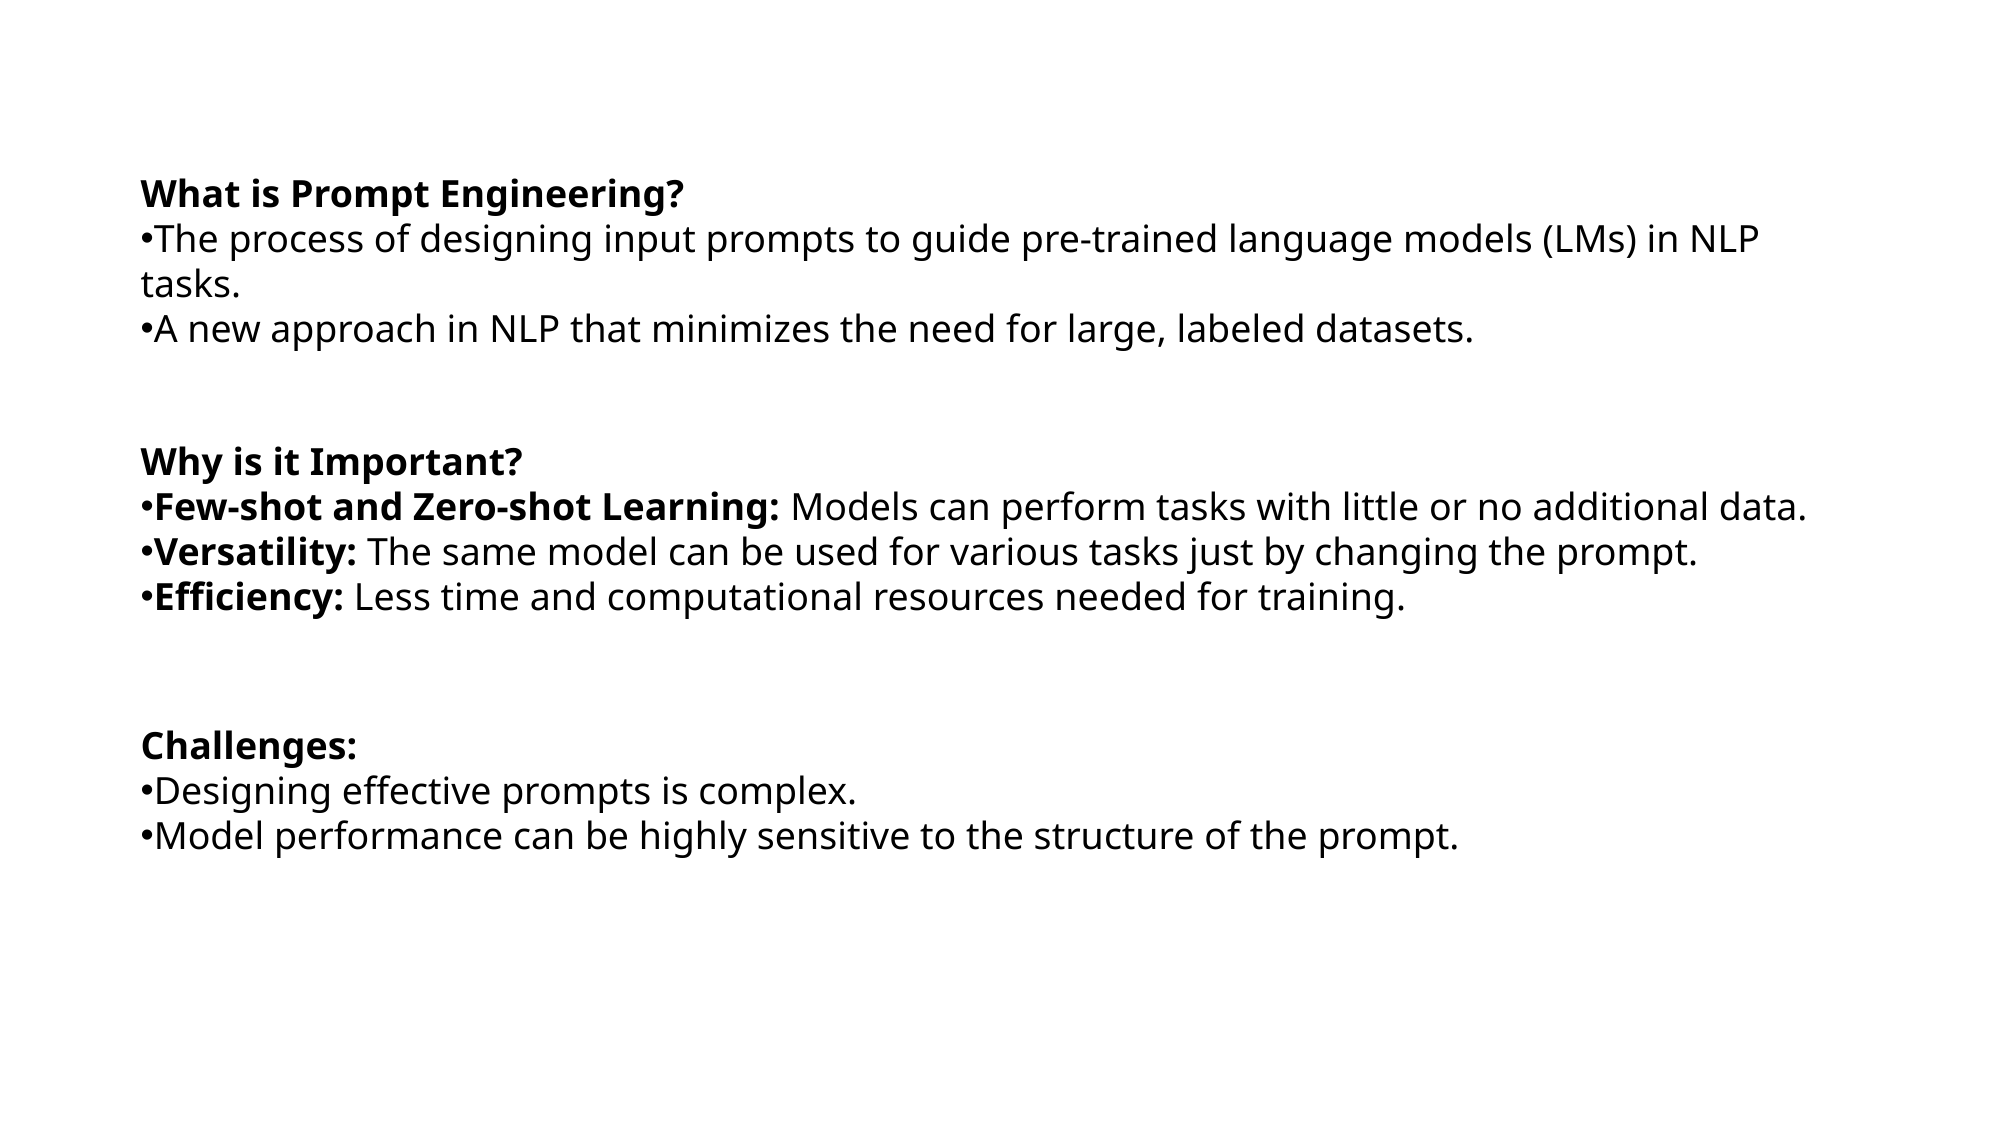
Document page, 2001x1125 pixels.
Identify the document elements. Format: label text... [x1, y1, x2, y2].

text_box What is Prompt Engineering? The process of designing input prompts to guide pre-trained language models (LMs) in NLP tasks. A new approach in NLP that minimizes the need for large, labeled datasets. [125, 162, 1825, 358]
text_box Why is it Important? Few-shot and Zero-shot Learning: Models can perform tasks with little or no additional data. Versatility: The same model can be used for various tasks just by changing the prompt. Efficiency: Less time and computational resources needed for training. [125, 430, 1939, 671]
text_box Challenges: Designing effective prompts is complex. Model performance can be highly sensitive to the structure of the prompt. [125, 714, 1599, 865]
